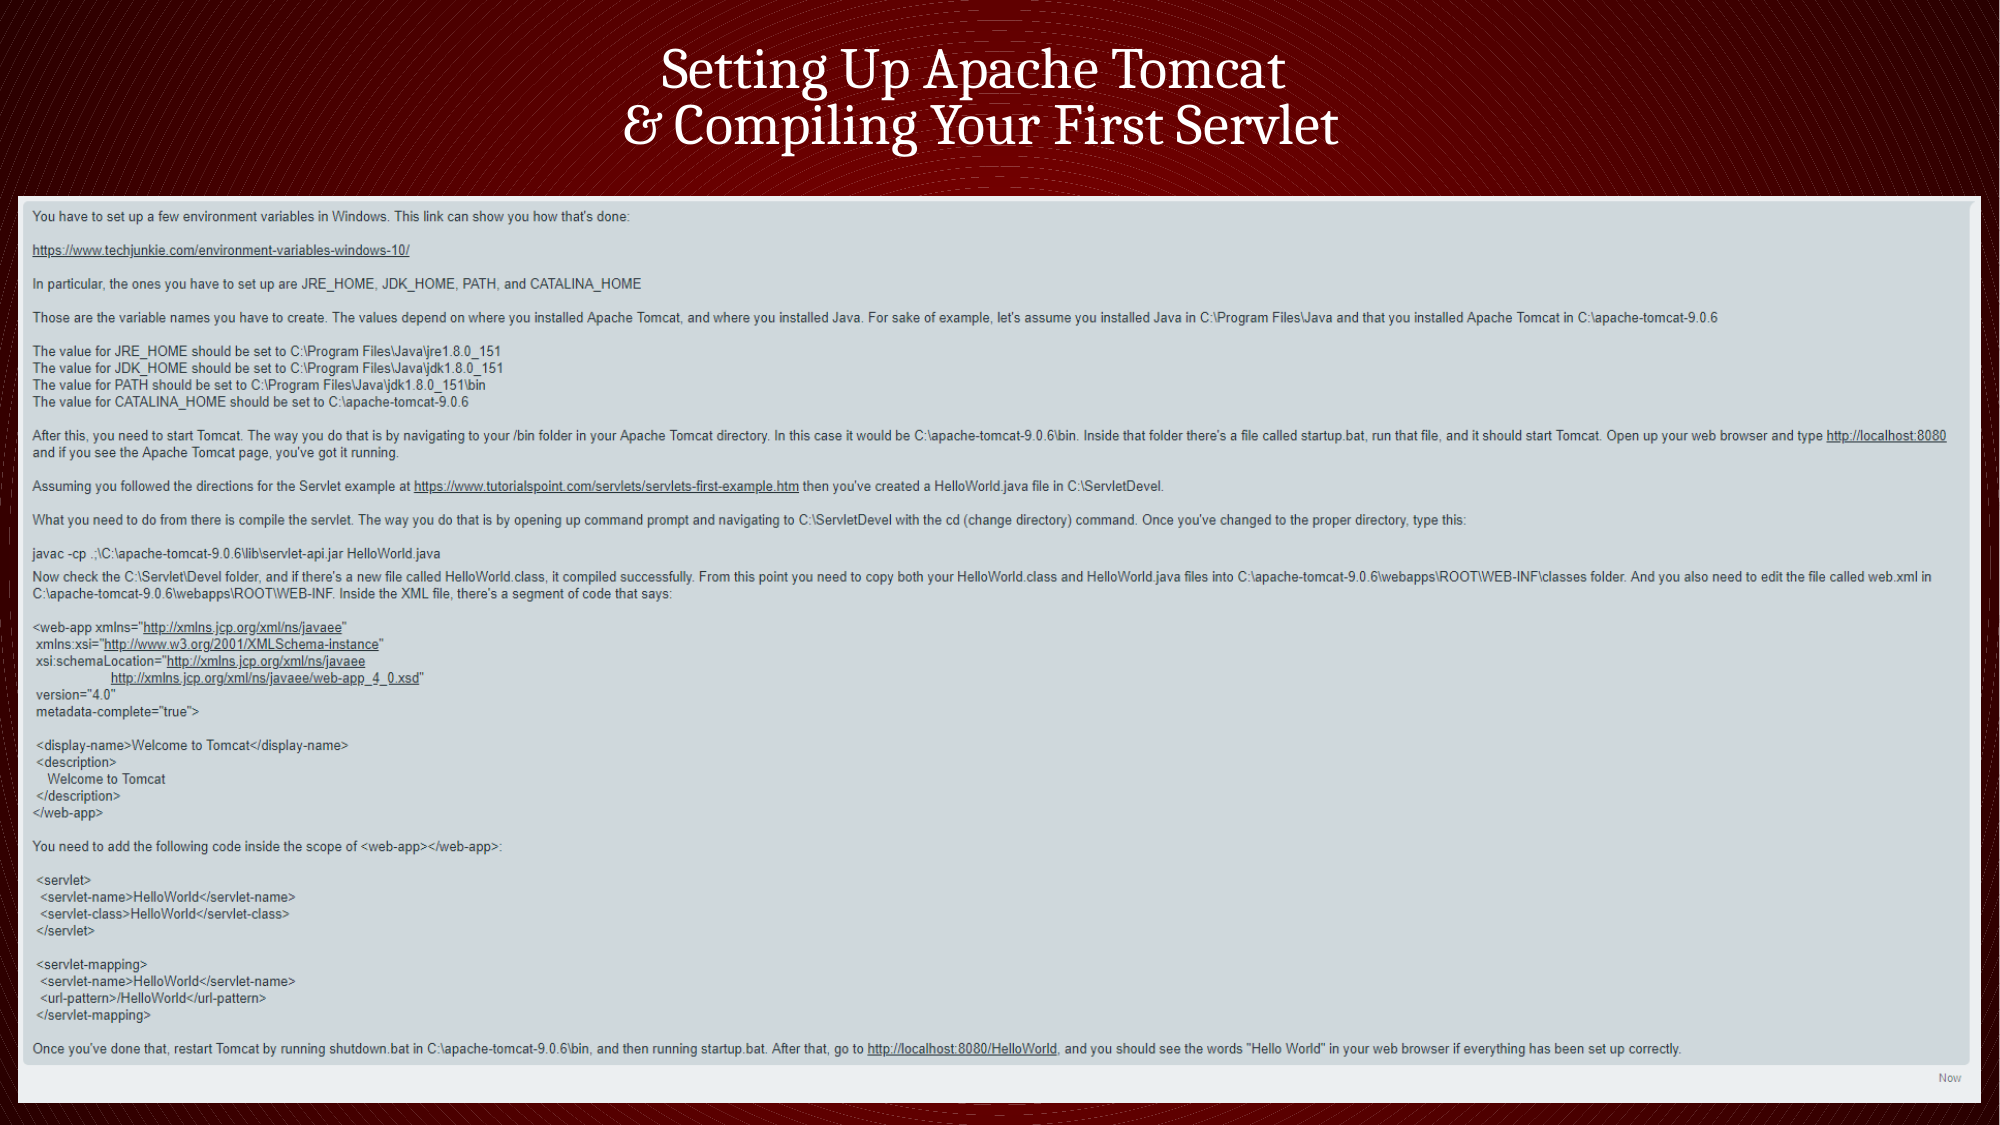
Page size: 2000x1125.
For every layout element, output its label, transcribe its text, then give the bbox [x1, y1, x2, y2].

title Setting Up Apache Tomcat & Compiling Your First Servlet [124, 0, 1825, 192]
picture [17, 196, 1982, 1104]
